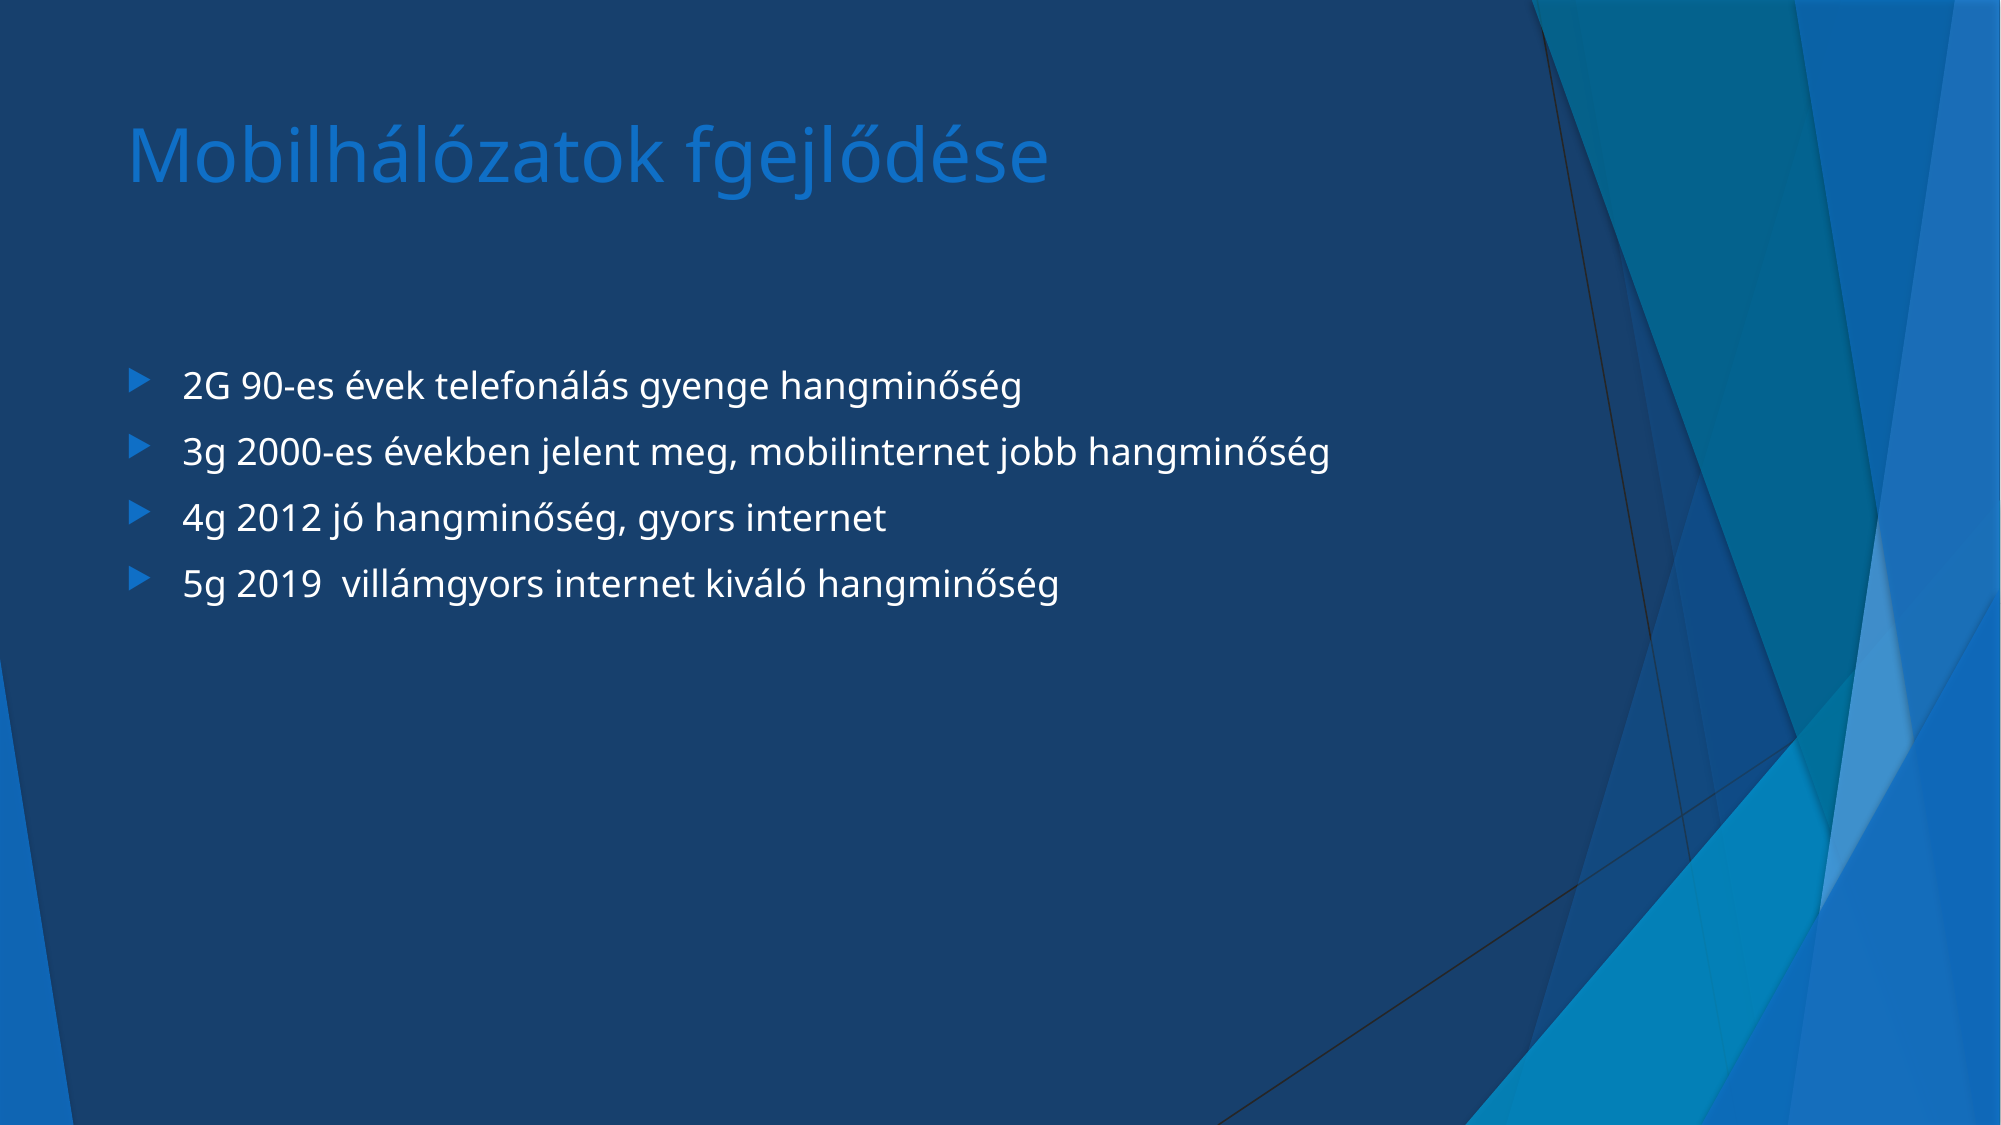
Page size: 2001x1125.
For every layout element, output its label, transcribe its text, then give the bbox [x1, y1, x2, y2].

title Mobilhálózatok fgejlődése [111, 99, 1522, 317]
list 2G 90-es évek telefonálás gyenge hangminőség 3g 2000-es években jelent meg, mobilinternet jobb hangminőség 4g 2012 jó hangminőség, gyors internet 5g 2019 villámgyors internet kiváló hangminőség [111, 354, 1522, 992]
